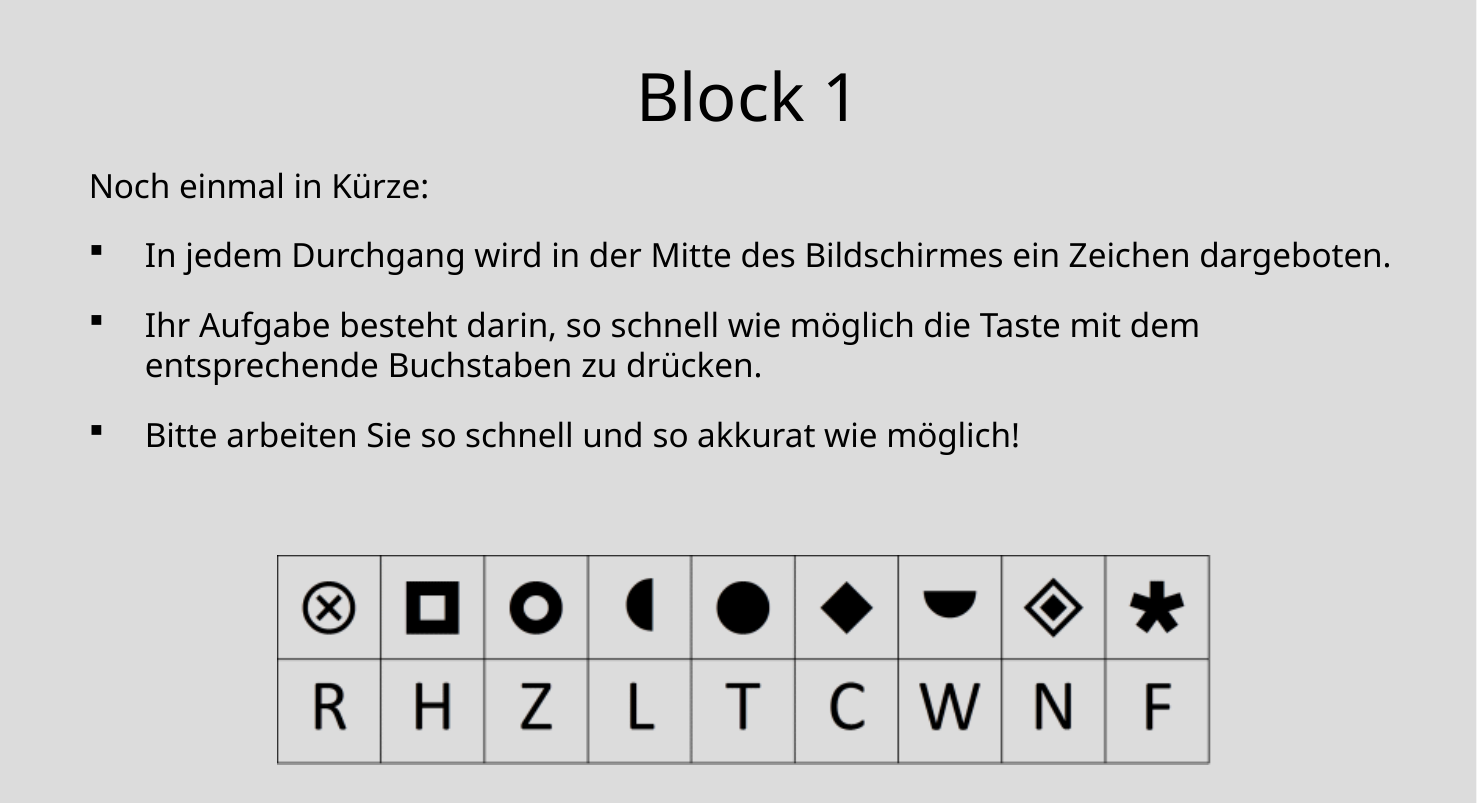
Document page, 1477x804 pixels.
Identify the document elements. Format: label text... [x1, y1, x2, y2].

list Block 1 Noch einmal in Kürze: In jedem Durchgang wird in der Mitte des Bildschirmes ein Zeichen dargeboten. Ihr Aufgabe besteht darin, so schnell wie möglich die Taste mit dem entsprechende Buchstaben zu drücken. Bitte arbeiten Sie so schnell und so akkurat wie möglich! [73, 47, 1424, 792]
picture [277, 554, 1213, 765]
